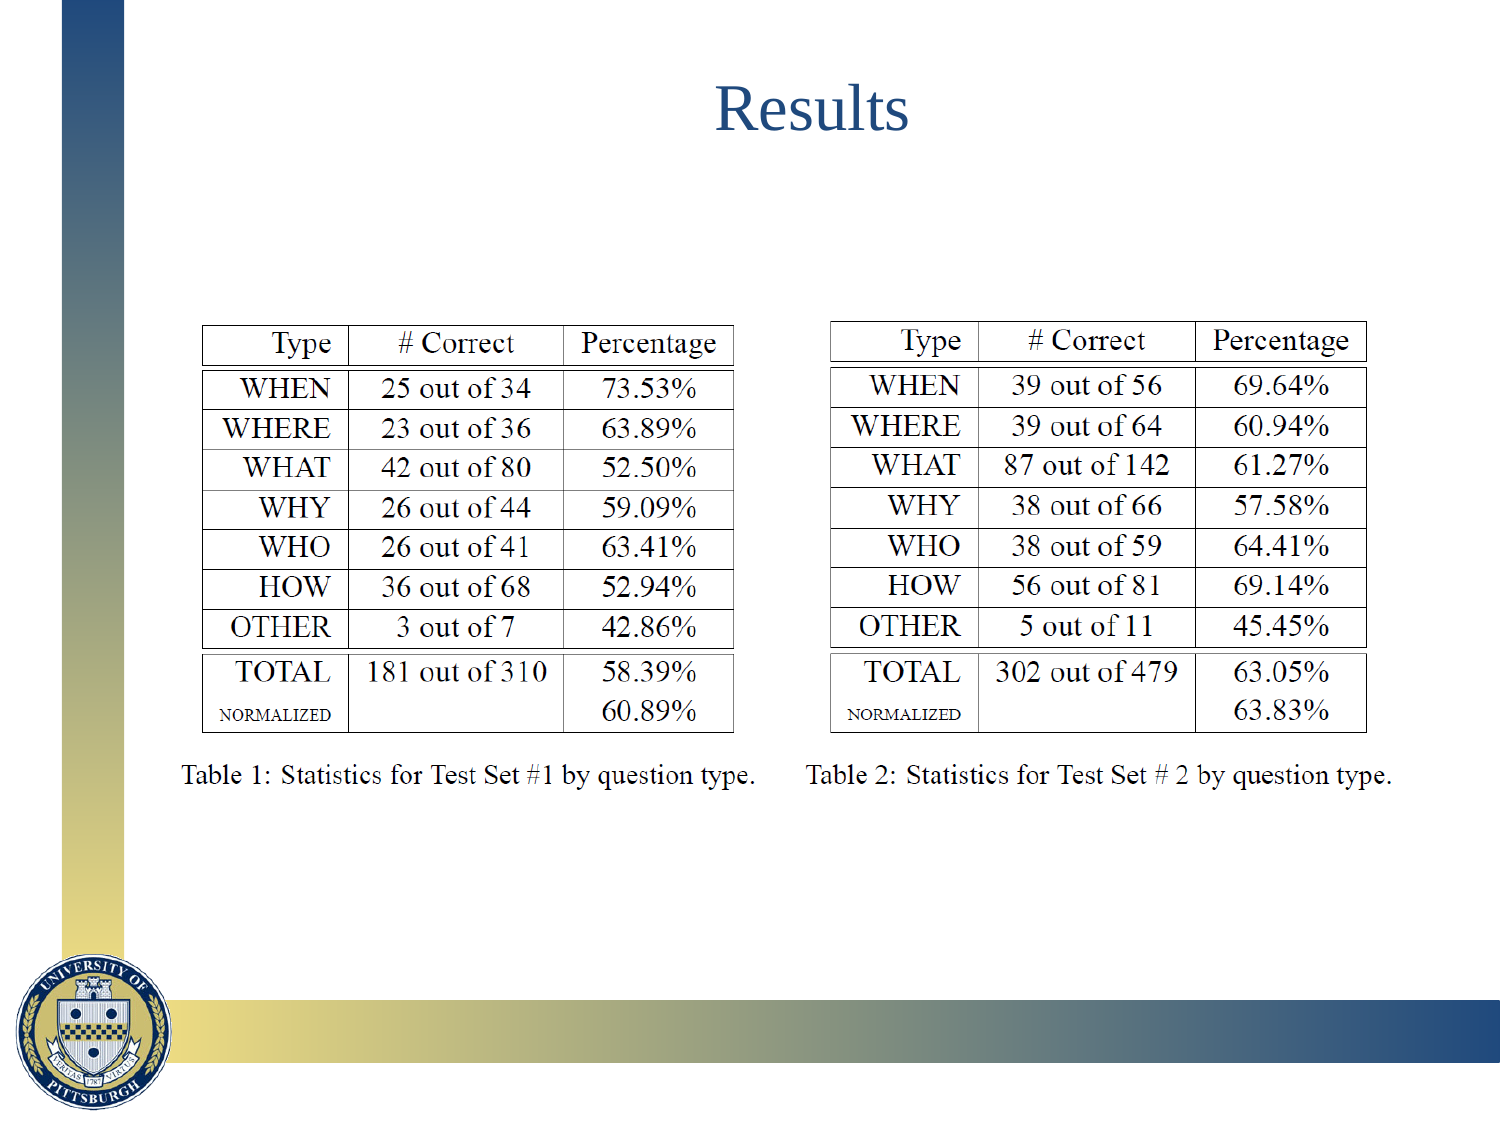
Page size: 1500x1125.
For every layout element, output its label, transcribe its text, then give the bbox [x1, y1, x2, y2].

title Results [200, 45, 1425, 163]
text_box [60, 0, 126, 948]
text_box [180, 998, 1500, 1065]
picture [156, 299, 1423, 818]
picture [11, 949, 176, 1113]
